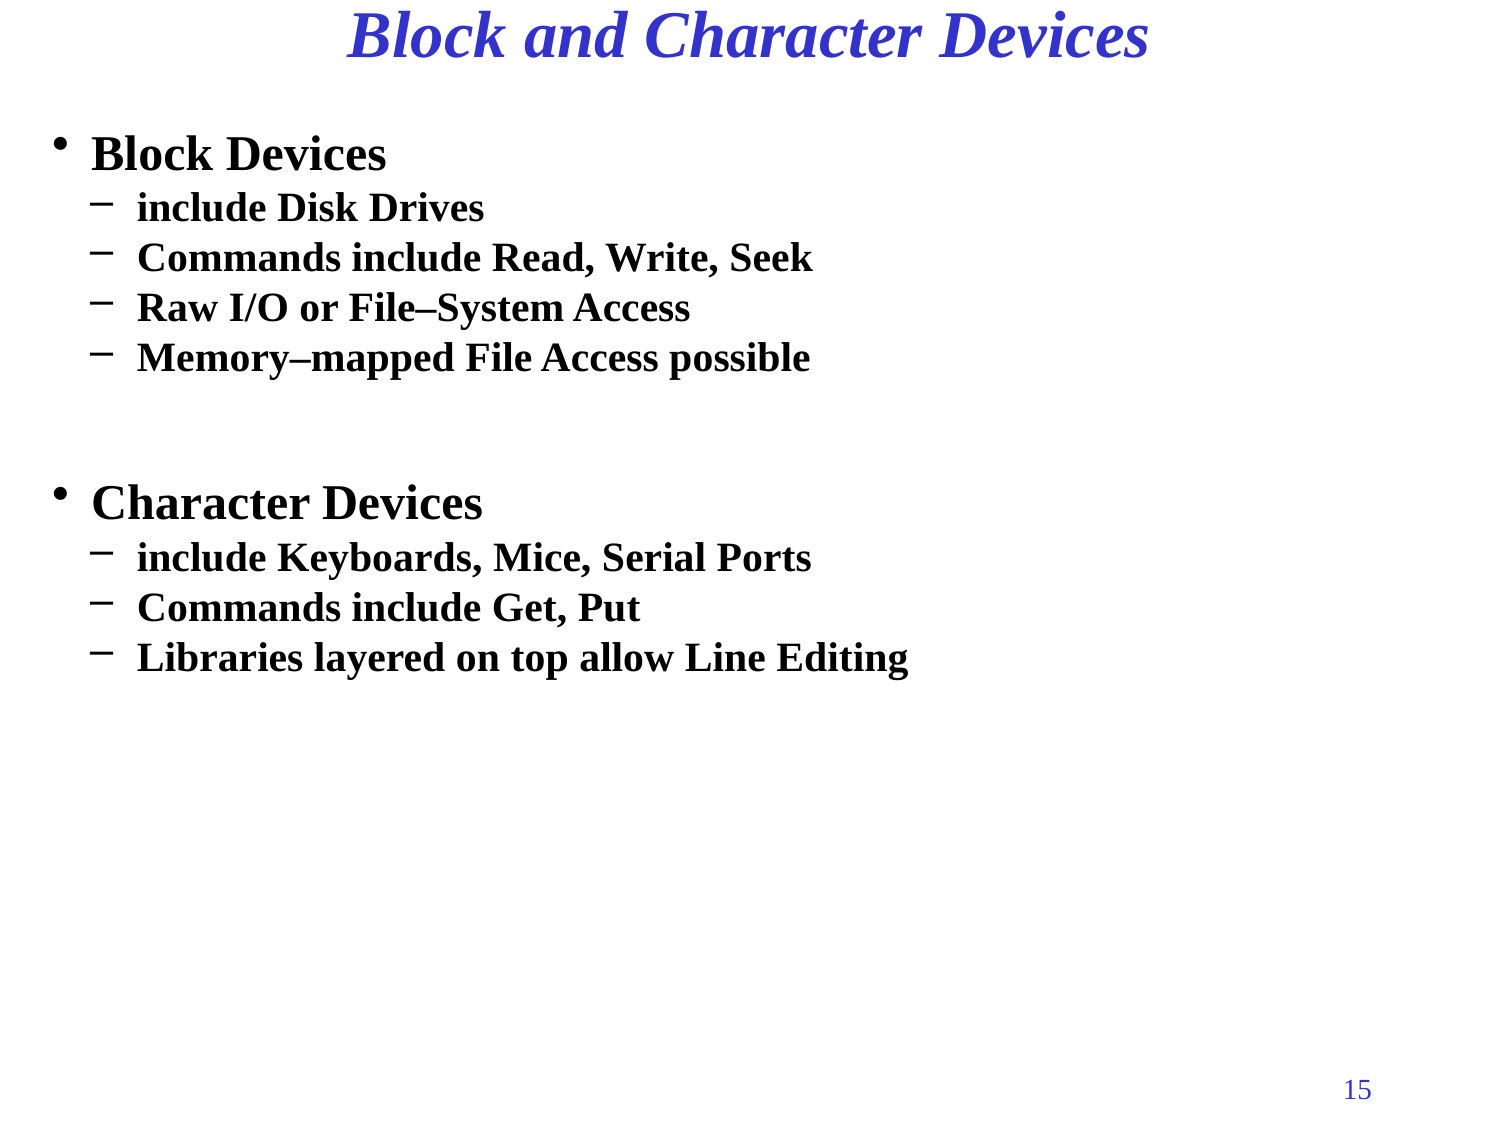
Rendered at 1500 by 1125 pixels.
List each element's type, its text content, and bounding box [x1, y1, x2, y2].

slide_number 15 [1074, 1062, 1388, 1125]
list Block Devices include Disk Drives Commands include Read, Write, Seek Raw I/O or File–System Access Memory–mapped File Access possible Character Devices include Keyboards, Mice, Serial Ports Commands include Get, Put Libraries layered on top allow Line Editing [0, 112, 1500, 663]
title Block and Character Devices [0, 0, 1500, 63]
